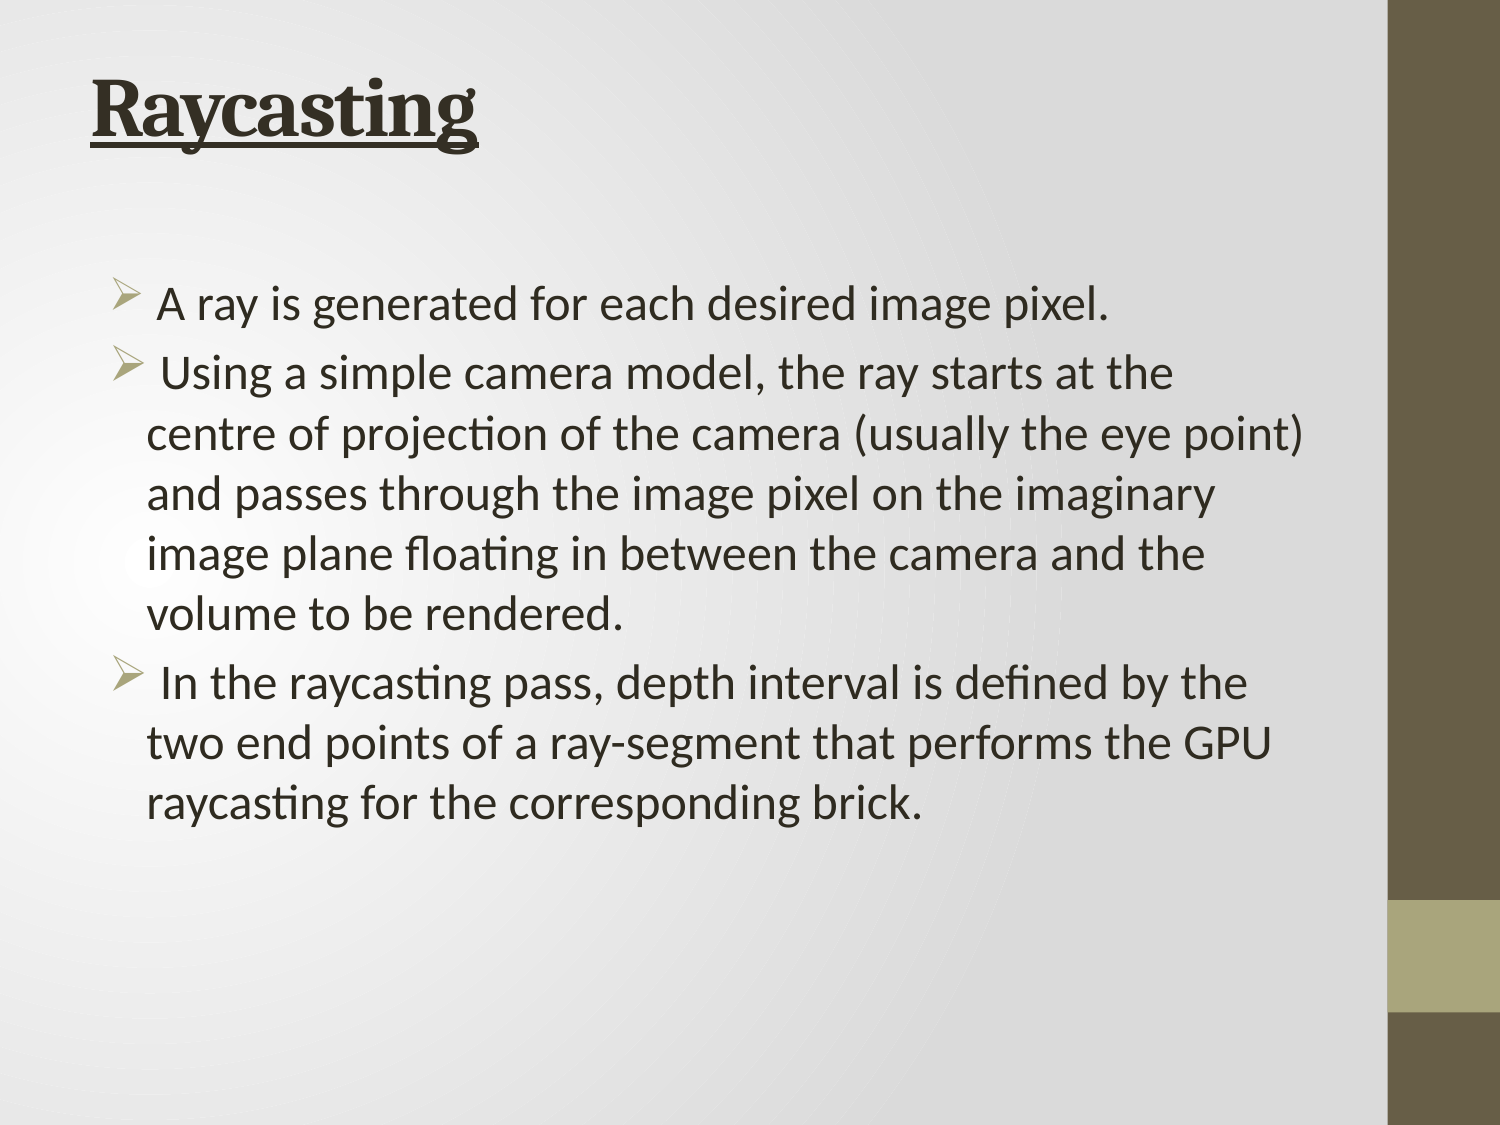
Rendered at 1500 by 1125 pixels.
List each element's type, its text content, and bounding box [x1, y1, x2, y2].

title Raycasting [75, 45, 1325, 262]
list A ray is generated for each desired image pixel. Using a simple camera model, the ray starts at the centre of projection of the camera (usually the eye point) and passes through the image pixel on the imaginary image plane floating in between the camera and the volume to be rendered. In the raycasting pass, depth interval is defined by the two end points of a ray-segment that performs the GPU raycasting for the corresponding brick. [75, 262, 1325, 1100]
